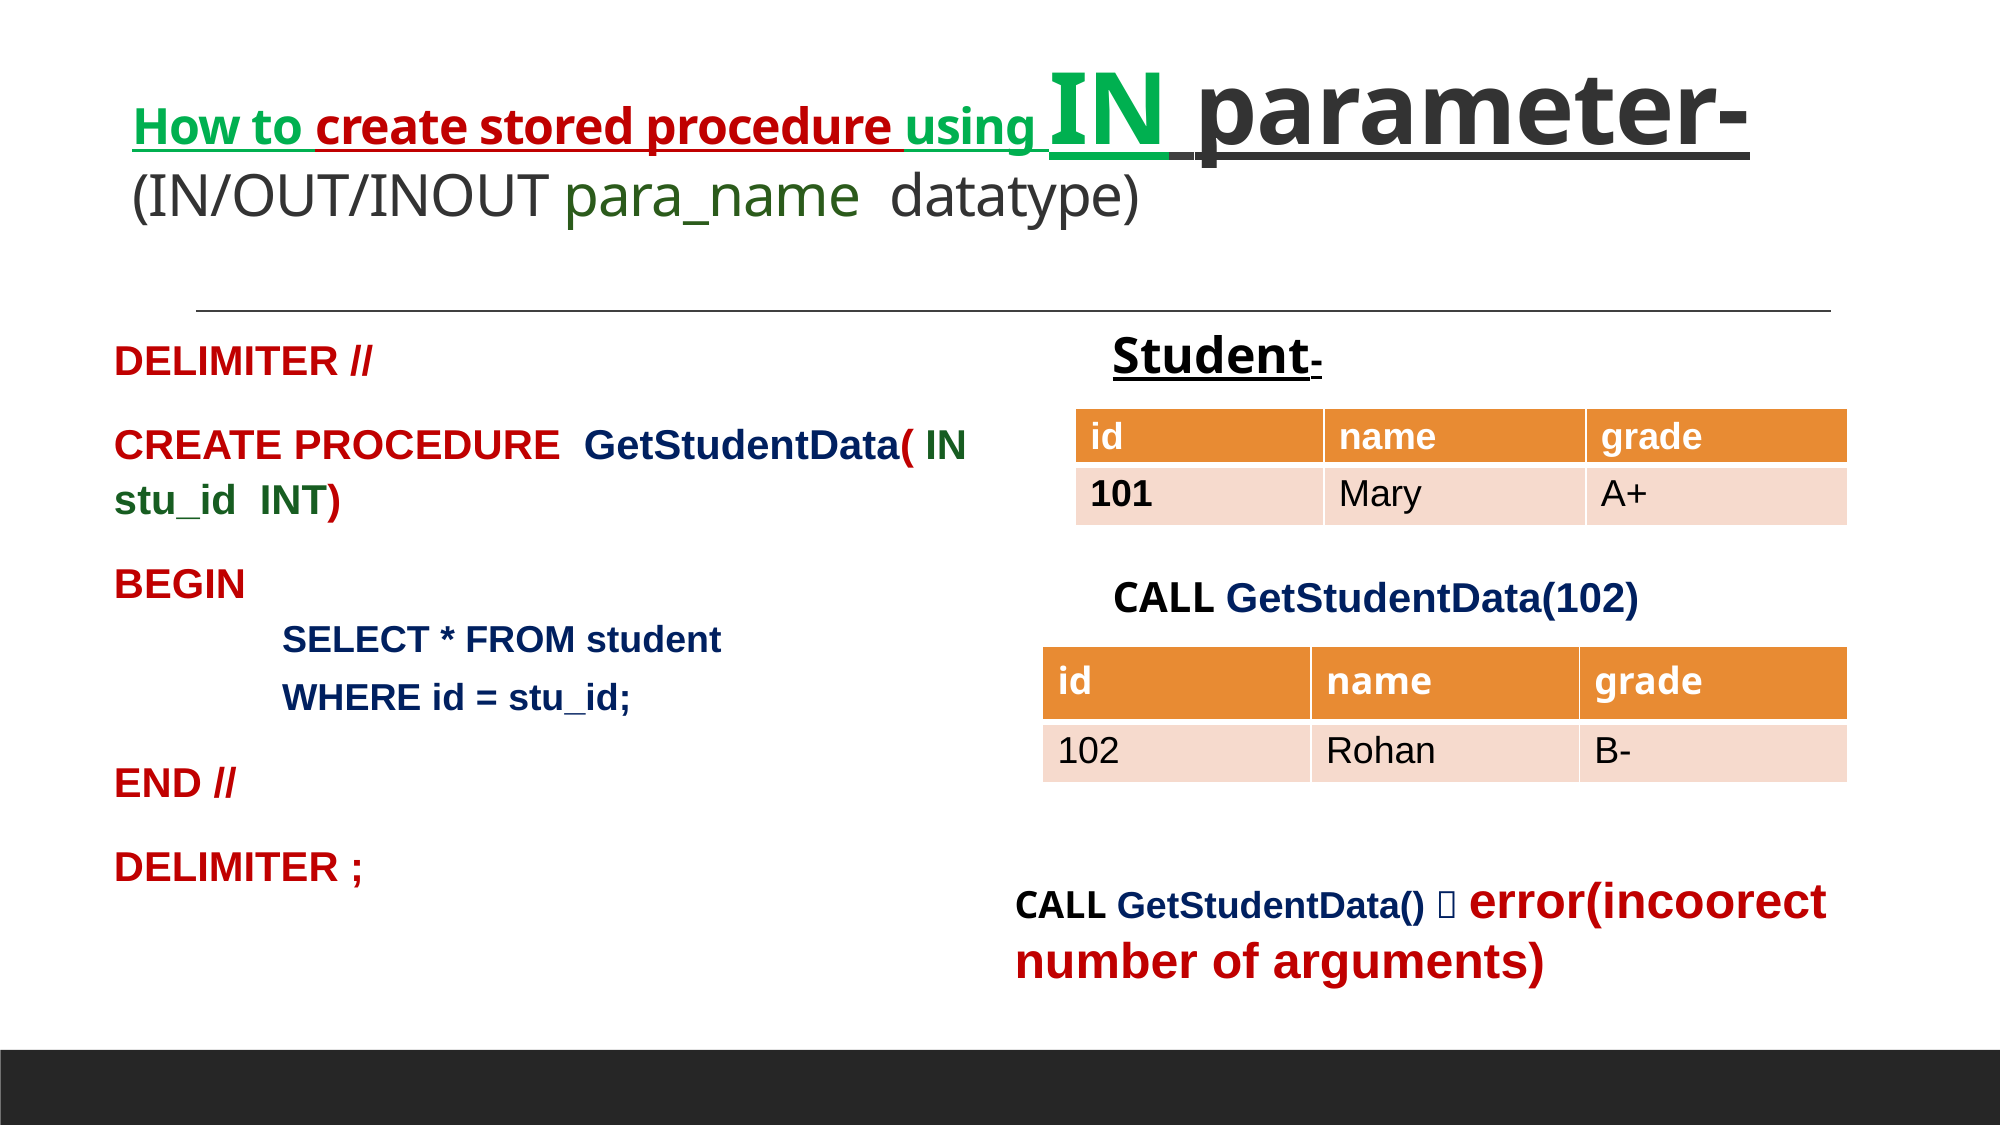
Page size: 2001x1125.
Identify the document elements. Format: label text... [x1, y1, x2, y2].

table_header name [1325, 409, 1585, 462]
table_cell B- [1580, 725, 1847, 782]
table_header id [1043, 647, 1310, 719]
table_cell A+ [1587, 468, 1847, 525]
list DELIMITER // CREATE PROCEDURE GetStudentData( IN stu_id INT) BEGIN SELECT * FROM student WHERE id = stu_id; END // DELIMITER ; [98, 321, 1016, 1014]
table_header id [1076, 409, 1323, 462]
title How to create stored procedure using IN parameter-(IN/OUT/INOUT para_name datatype) [116, 23, 1830, 237]
table_cell 101 [1076, 468, 1323, 525]
table_header grade [1587, 409, 1847, 462]
text_box Student- [1098, 315, 1752, 391]
table_cell 102 [1043, 725, 1310, 782]
text_box CALL GetStudentData()  error(incoorect number of arguments) [999, 861, 1883, 996]
table_header grade [1580, 647, 1847, 719]
table_cell Rohan [1312, 725, 1579, 782]
table_header name [1312, 647, 1579, 719]
table_cell Mary [1325, 468, 1585, 525]
text_box CALL GetStudentData(102) [1098, 563, 1706, 646]
